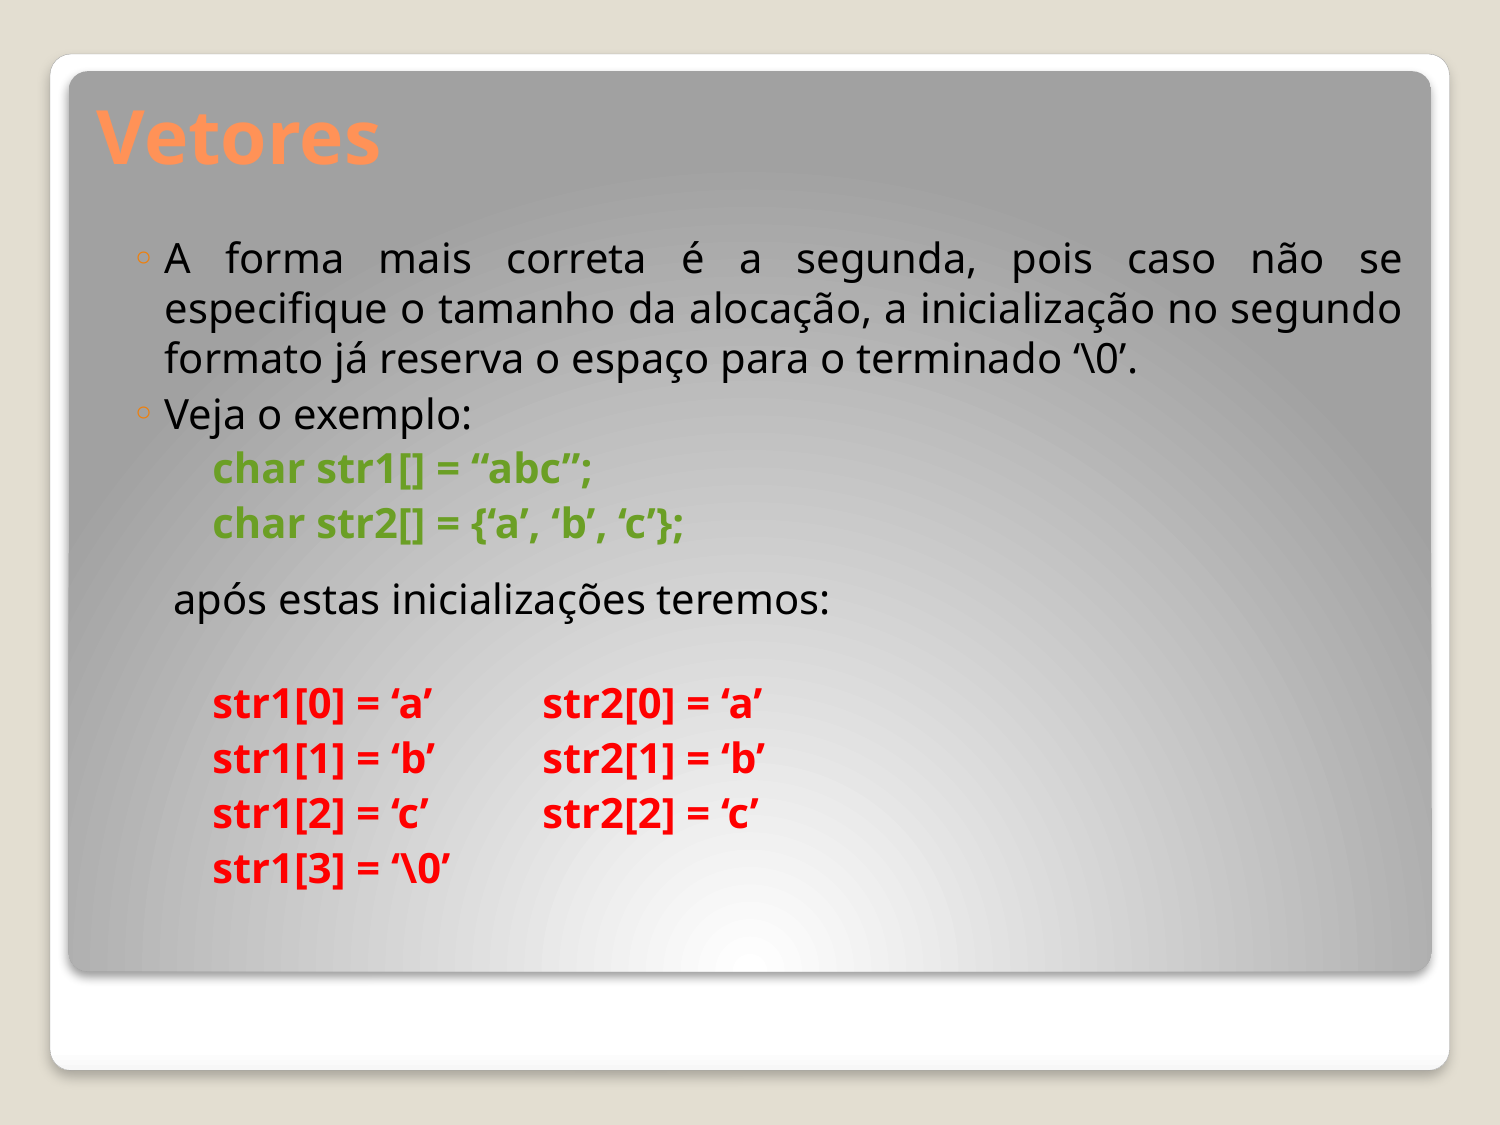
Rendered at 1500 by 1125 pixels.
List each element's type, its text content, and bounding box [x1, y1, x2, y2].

list A forma mais correta é a segunda, pois caso não se especifique o tamanho da alocação, a inicialização no segundo formato já reserva o espaço para o terminado ‘\0’. Veja o exemplo: char str1[] = “abc”; char str2[] = {‘a’, ‘b’, ‘c’}; após estas inicializações teremos: str1[0] = ‘a’ str2[0] = ‘a’ str1[1] = ‘b’ str2[1] = ‘b’ str1[2] = ‘c’ str2[2] = ‘c’ str1[3] = ‘\0’ [44, 216, 1418, 1125]
title Vetores [82, 82, 1425, 255]
